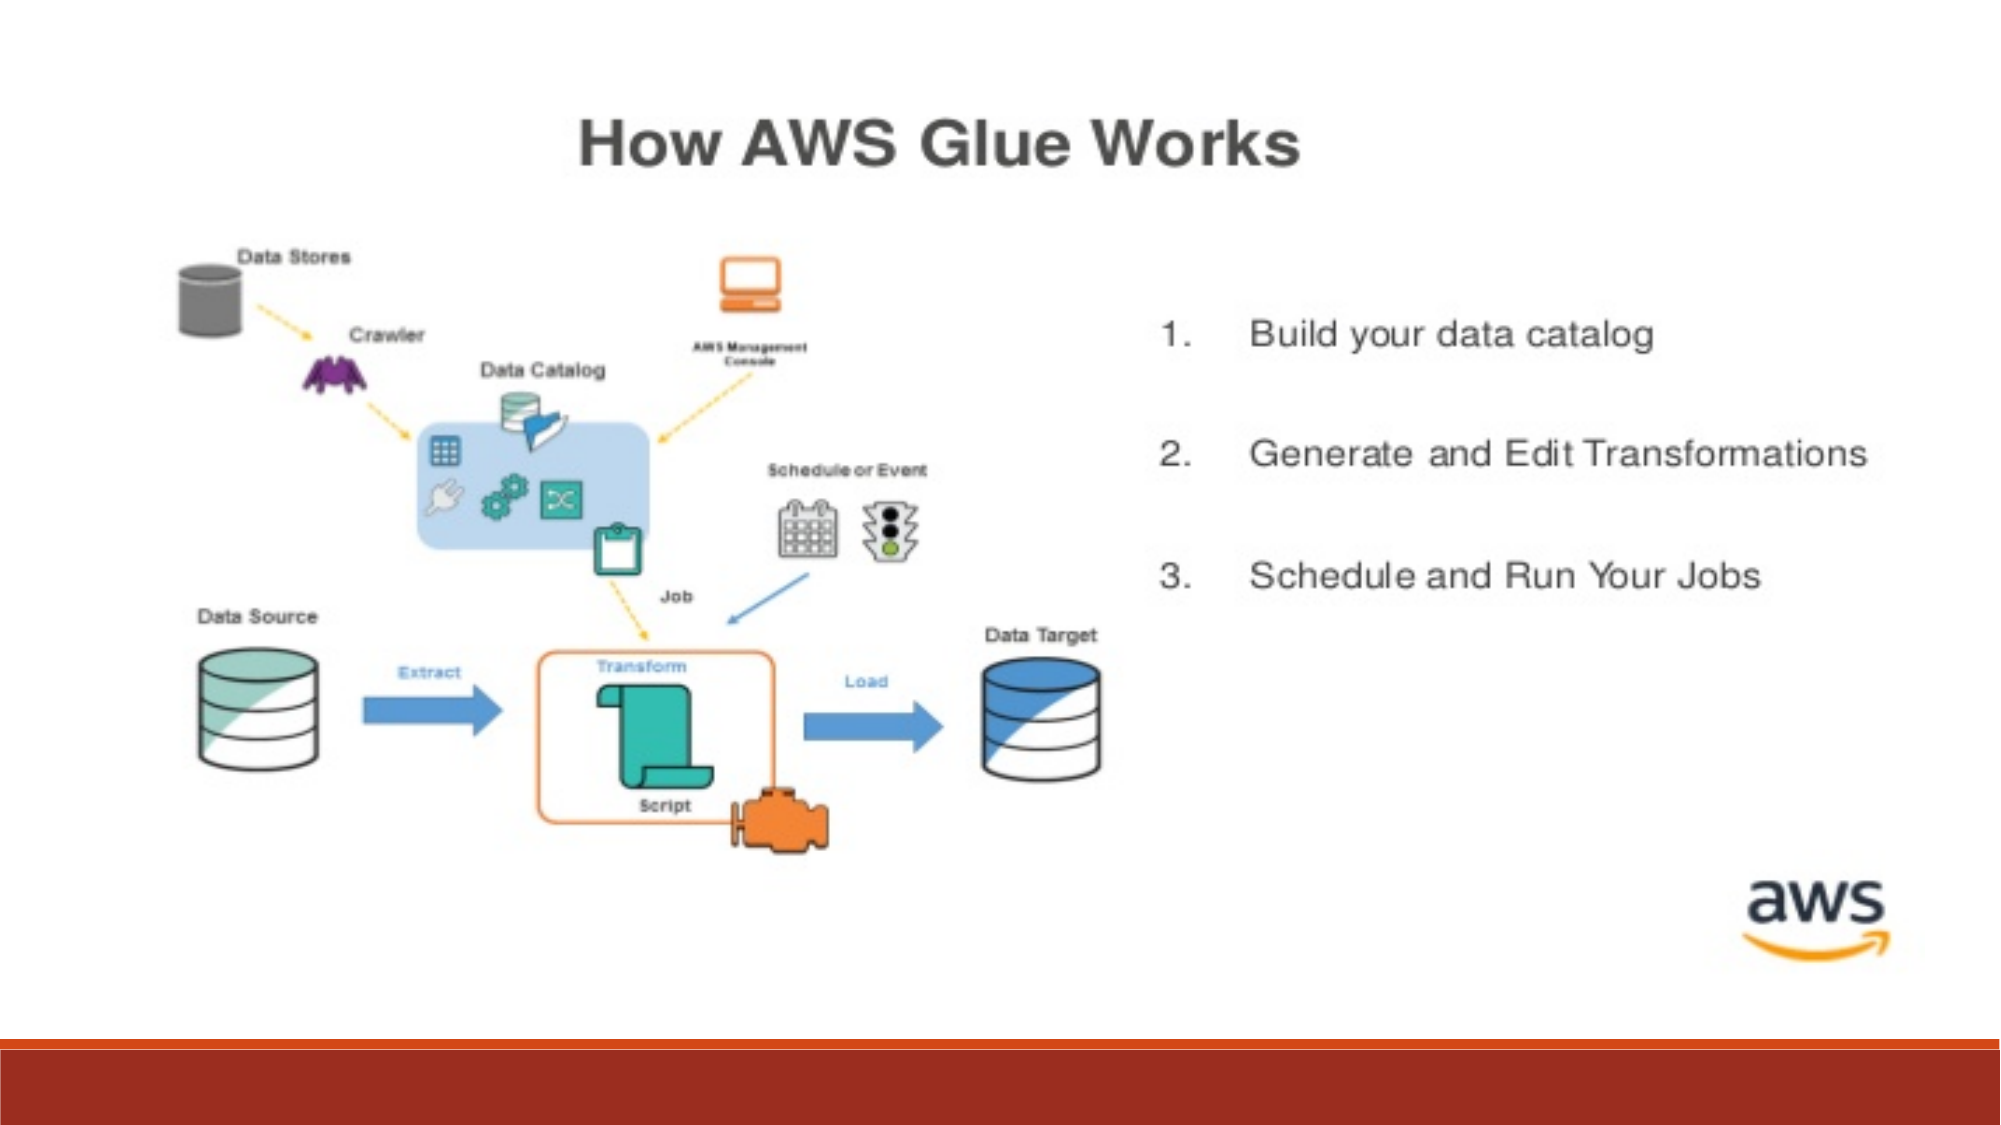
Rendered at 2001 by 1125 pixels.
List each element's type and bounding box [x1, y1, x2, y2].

picture [137, 77, 1926, 991]
